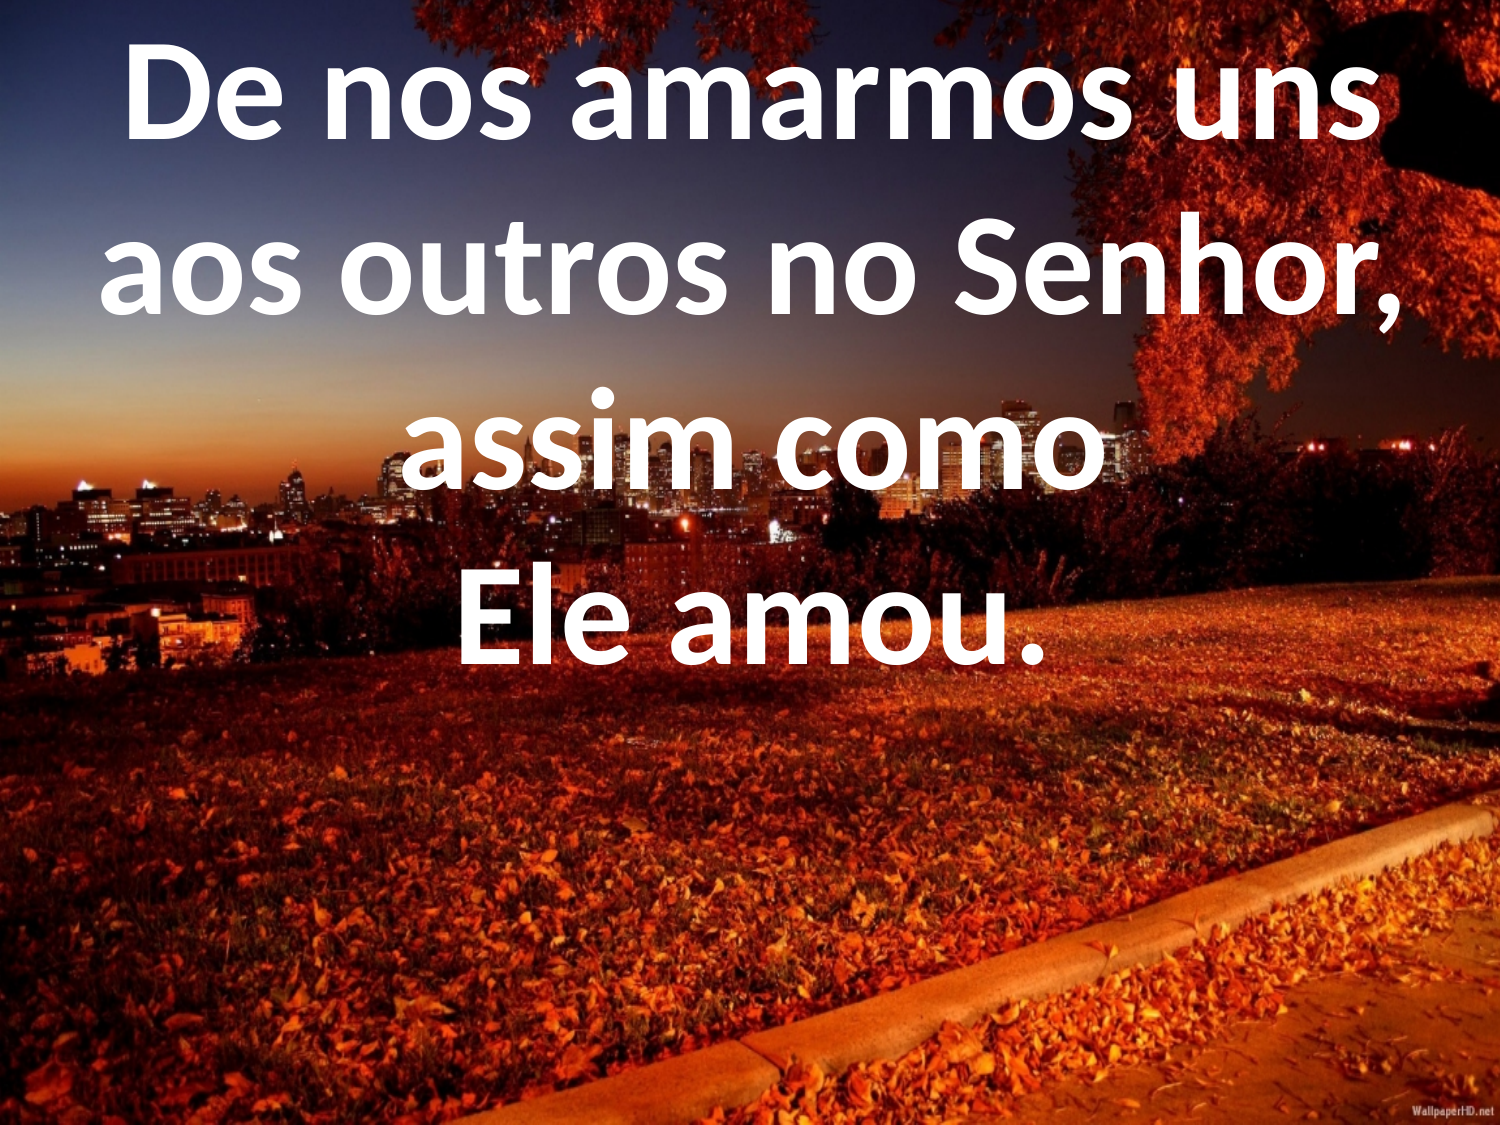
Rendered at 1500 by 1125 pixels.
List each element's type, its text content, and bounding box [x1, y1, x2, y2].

picture [0, 0, 1500, 1125]
text_box De nos amarmos uns aos outros no Senhor, assim como Ele amou. [47, 0, 1459, 701]
